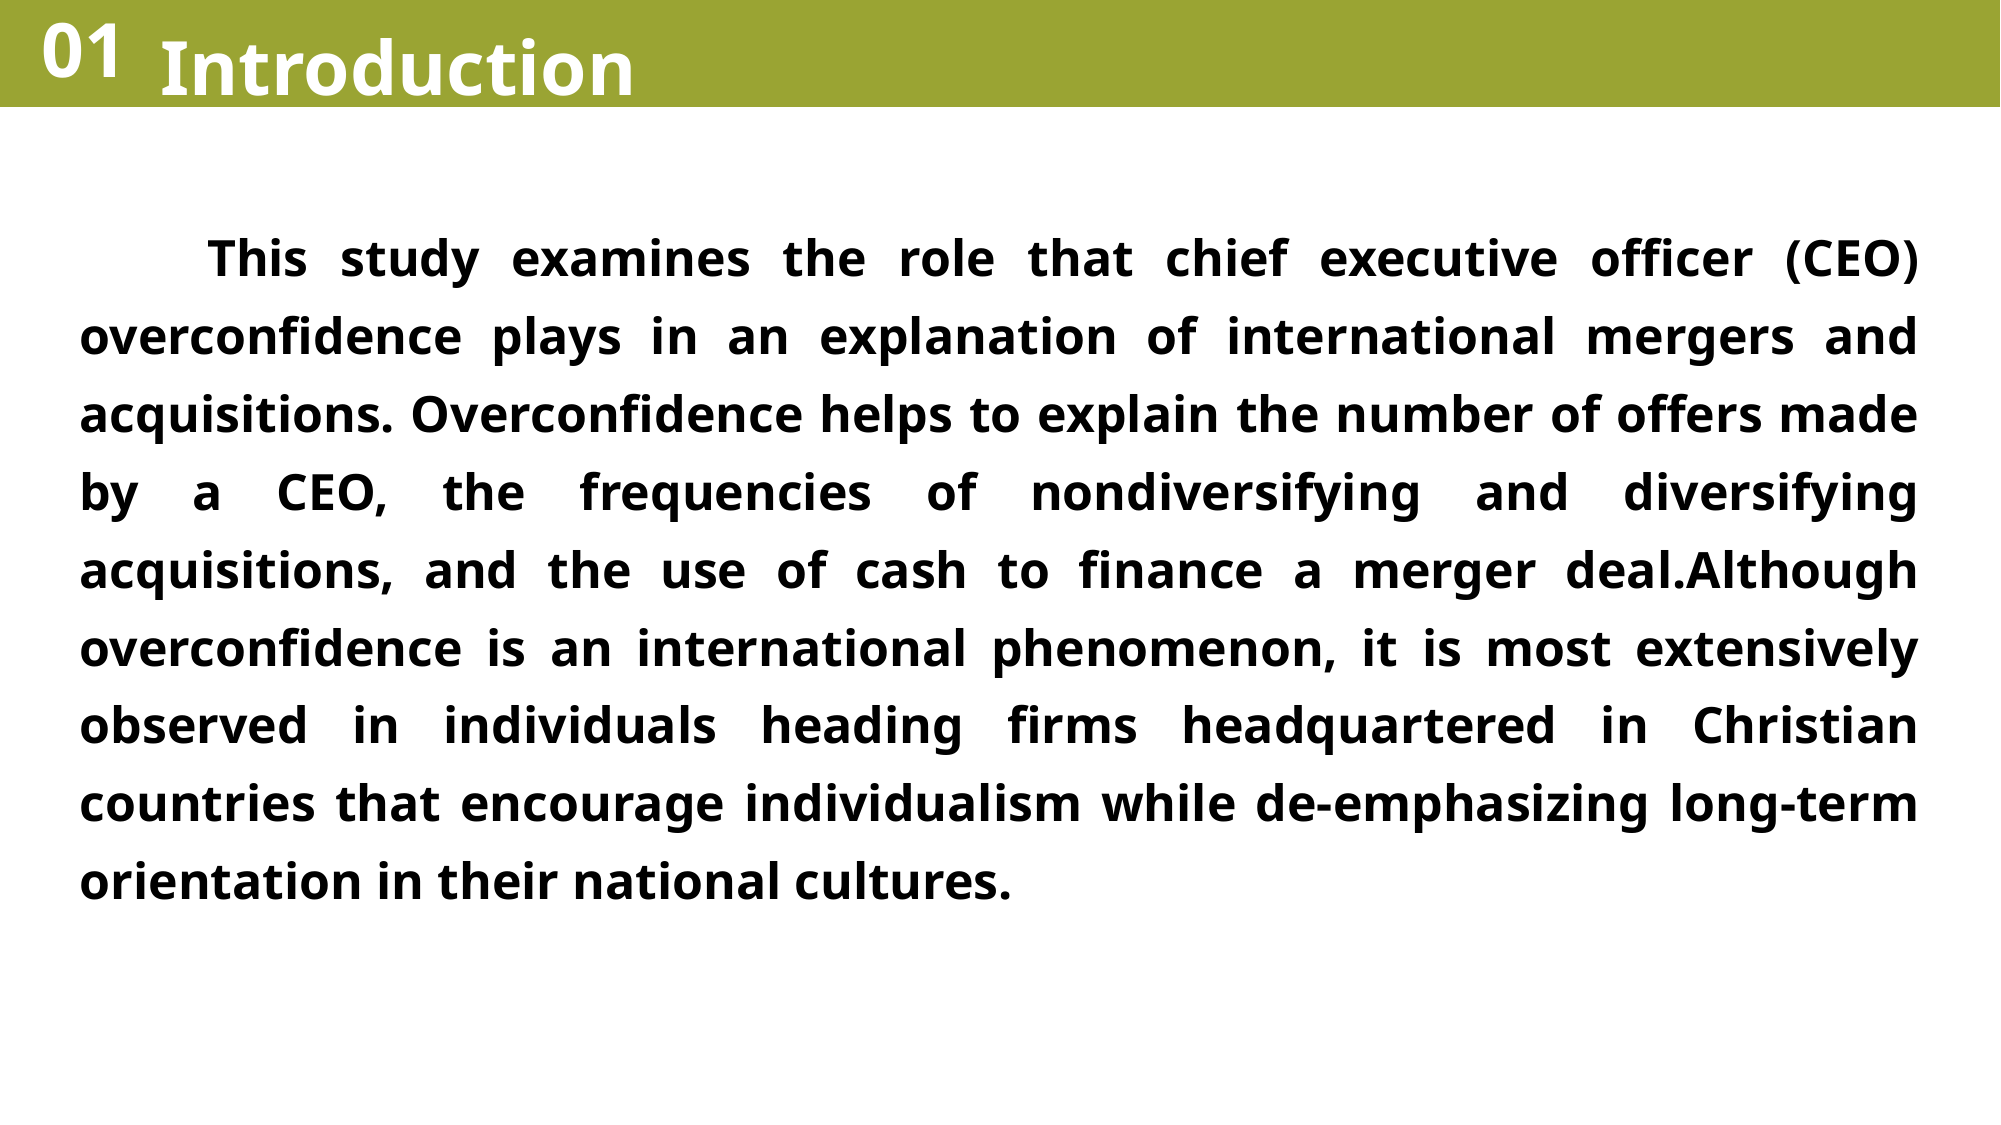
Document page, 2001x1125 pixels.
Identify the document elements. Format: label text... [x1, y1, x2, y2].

list Introduction [146, 23, 772, 84]
list 01 [26, 13, 146, 93]
text_box This study examines the role that chief executive officer (CEO) overconfidence plays in an explanation of international mergers and acquisitions. Overconfidence helps to explain the number of offers made by a CEO, the frequencies of nondiversifying and diversifying acquisitions, and the use of cash to finance a merger deal.Although overconfidence is an international phenomenon, it is most extensively observed in individuals heading firms headquartered in Christian countries that encourage individualism while de-emphasizing long-term orientation in their national cultures. [65, 200, 1935, 918]
